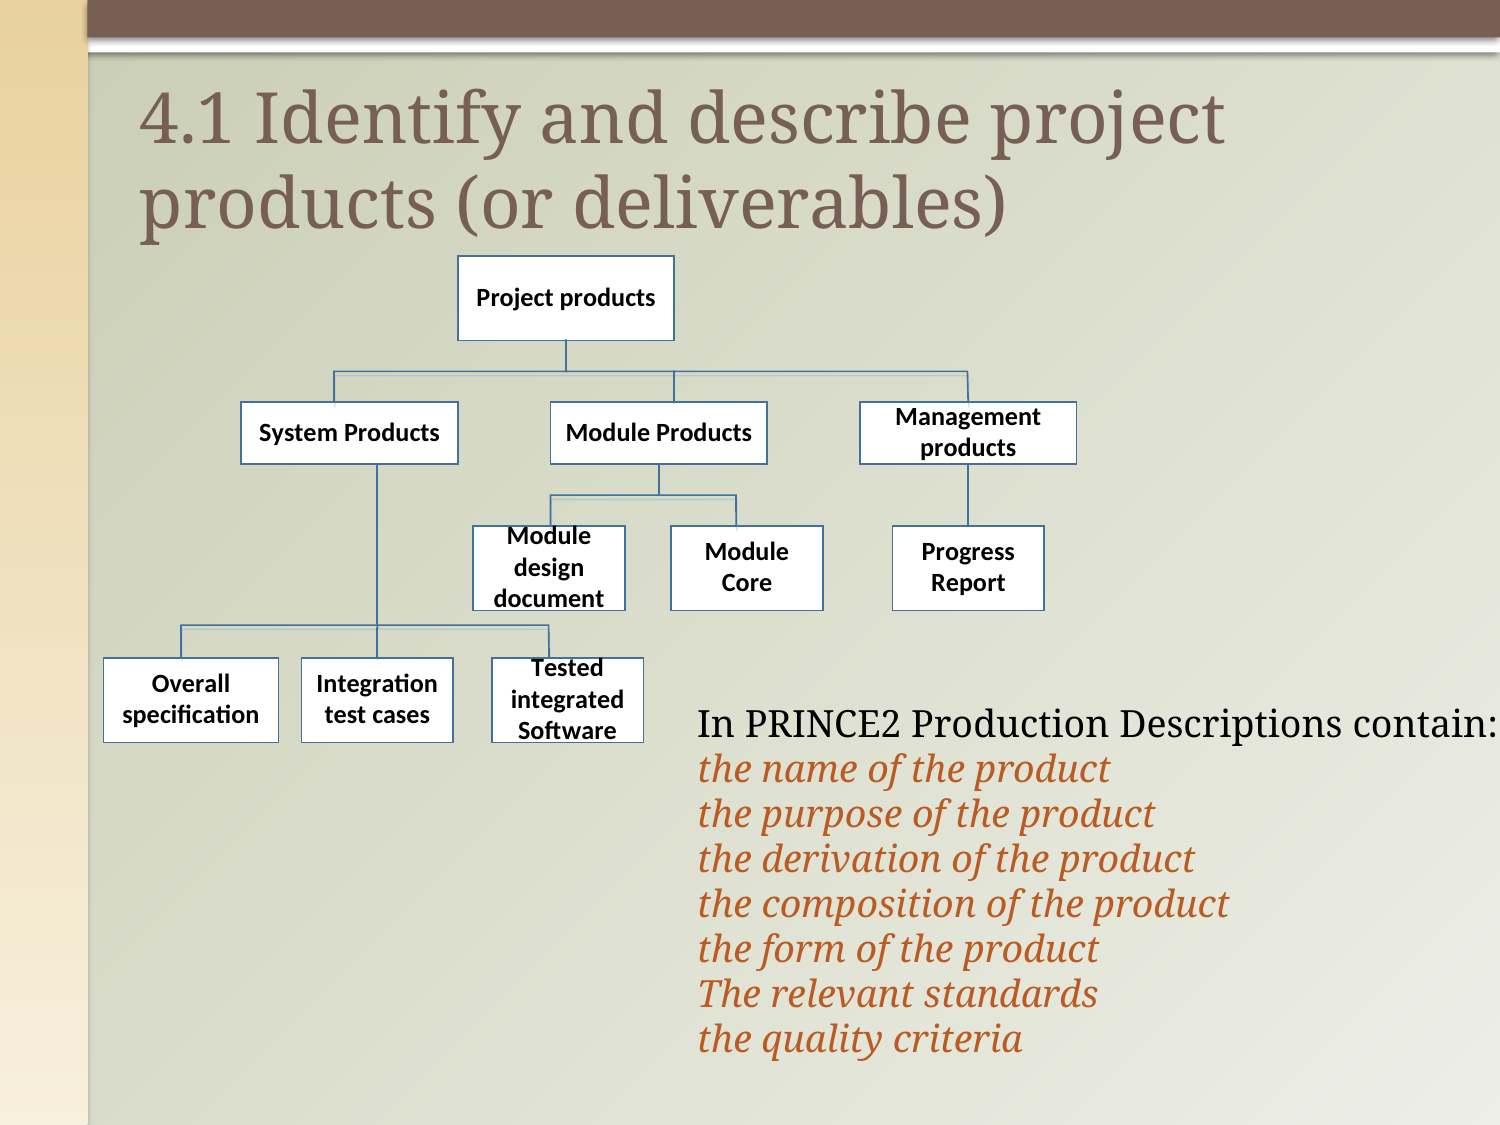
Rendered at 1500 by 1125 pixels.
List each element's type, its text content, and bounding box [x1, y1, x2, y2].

text_box In PRINCE2 Production Descriptions contain: the name of the product the purpose of the product the derivation of the product the composition of the product the form of the product The relevant standards the quality criteria [682, 692, 1500, 1068]
title 4.1 Identify and describe project products (or deliverables) [125, 62, 1438, 250]
picture [100, 252, 1081, 763]
